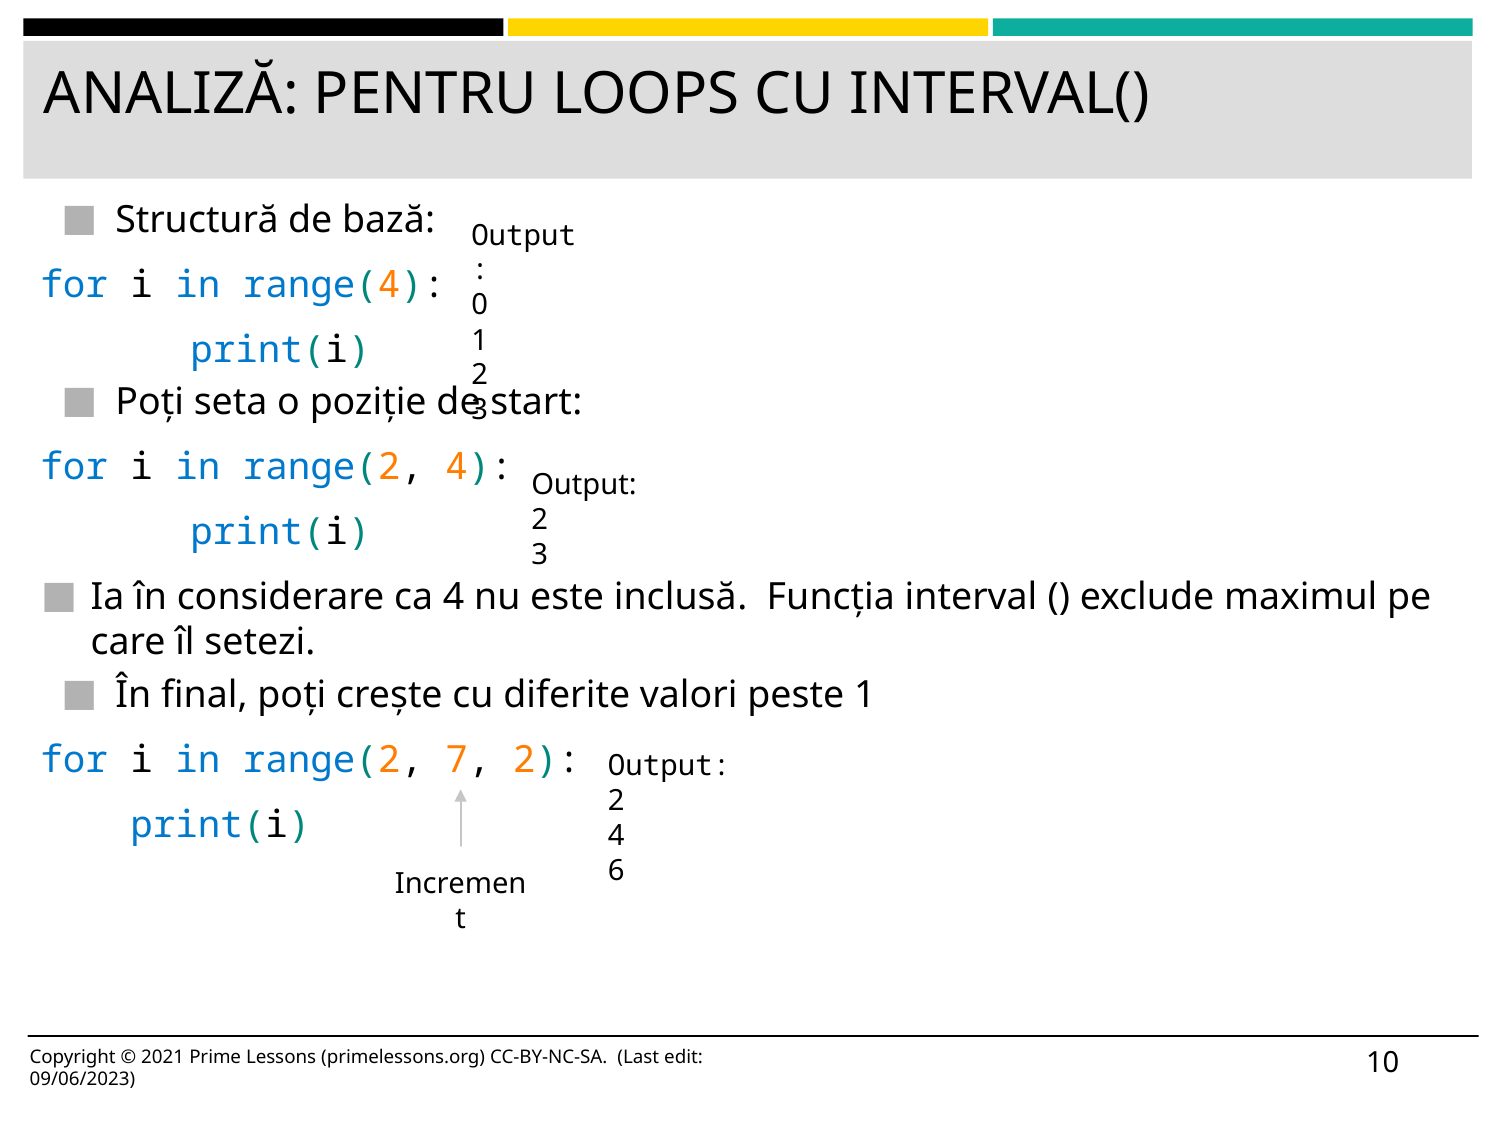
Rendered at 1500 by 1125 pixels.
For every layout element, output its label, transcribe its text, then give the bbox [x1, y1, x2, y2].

title ANALIZĂ: PENTRU LOOPS CU INTERVAL() [28, 48, 1464, 172]
text_box Output: 2 4 6 [592, 739, 809, 895]
text_box Output: 0 1 2 3 [456, 208, 603, 434]
footer Copyright © 2021 Prime Lessons (primelessons.org) CC-BY-NC-SA. (Last edit: 09/06/2023) [14, 1036, 814, 1097]
text_box Increment [375, 857, 546, 943]
slide_number 10 [1351, 1036, 1478, 1097]
list Structură de bază: for i in range(4): print(i) Poți seta o poziție de start: for i in range(2, 4): print(i) Ia în considerare ca 4 nu este inclusă. Funcția interval () exclude maximul pe care îl setezi. În final, poți crește cu diferite valori peste 1 for i in range(2, 7, 2): print(i) [25, 187, 1475, 1021]
text_box Output: 2 3 [516, 457, 670, 578]
